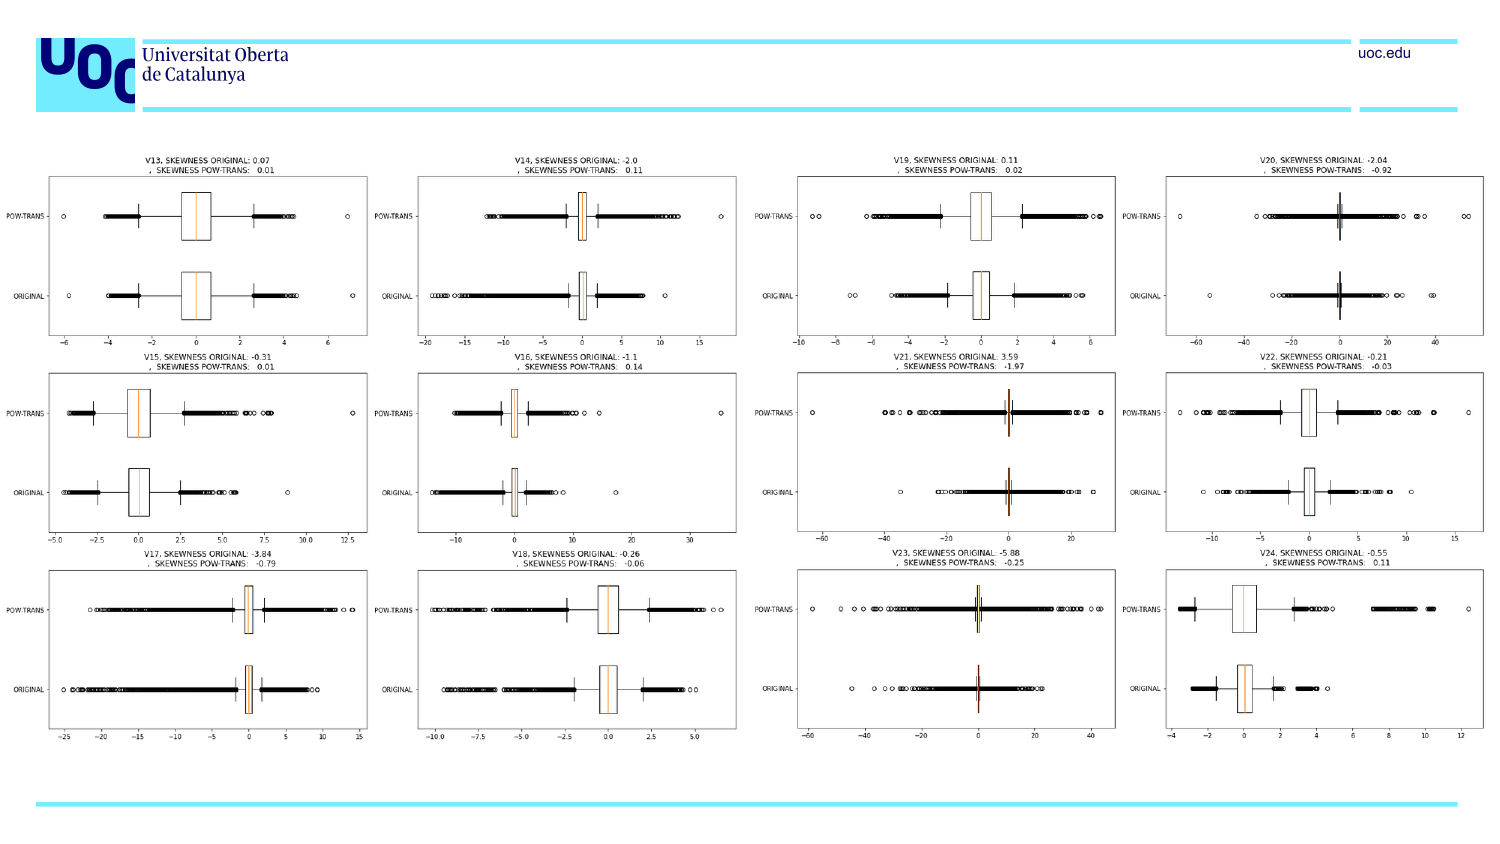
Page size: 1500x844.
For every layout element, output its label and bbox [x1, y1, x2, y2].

picture [1, 152, 740, 743]
picture [36, 38, 135, 112]
picture [749, 153, 1488, 743]
picture [1359, 47, 1410, 58]
picture [142, 47, 288, 84]
